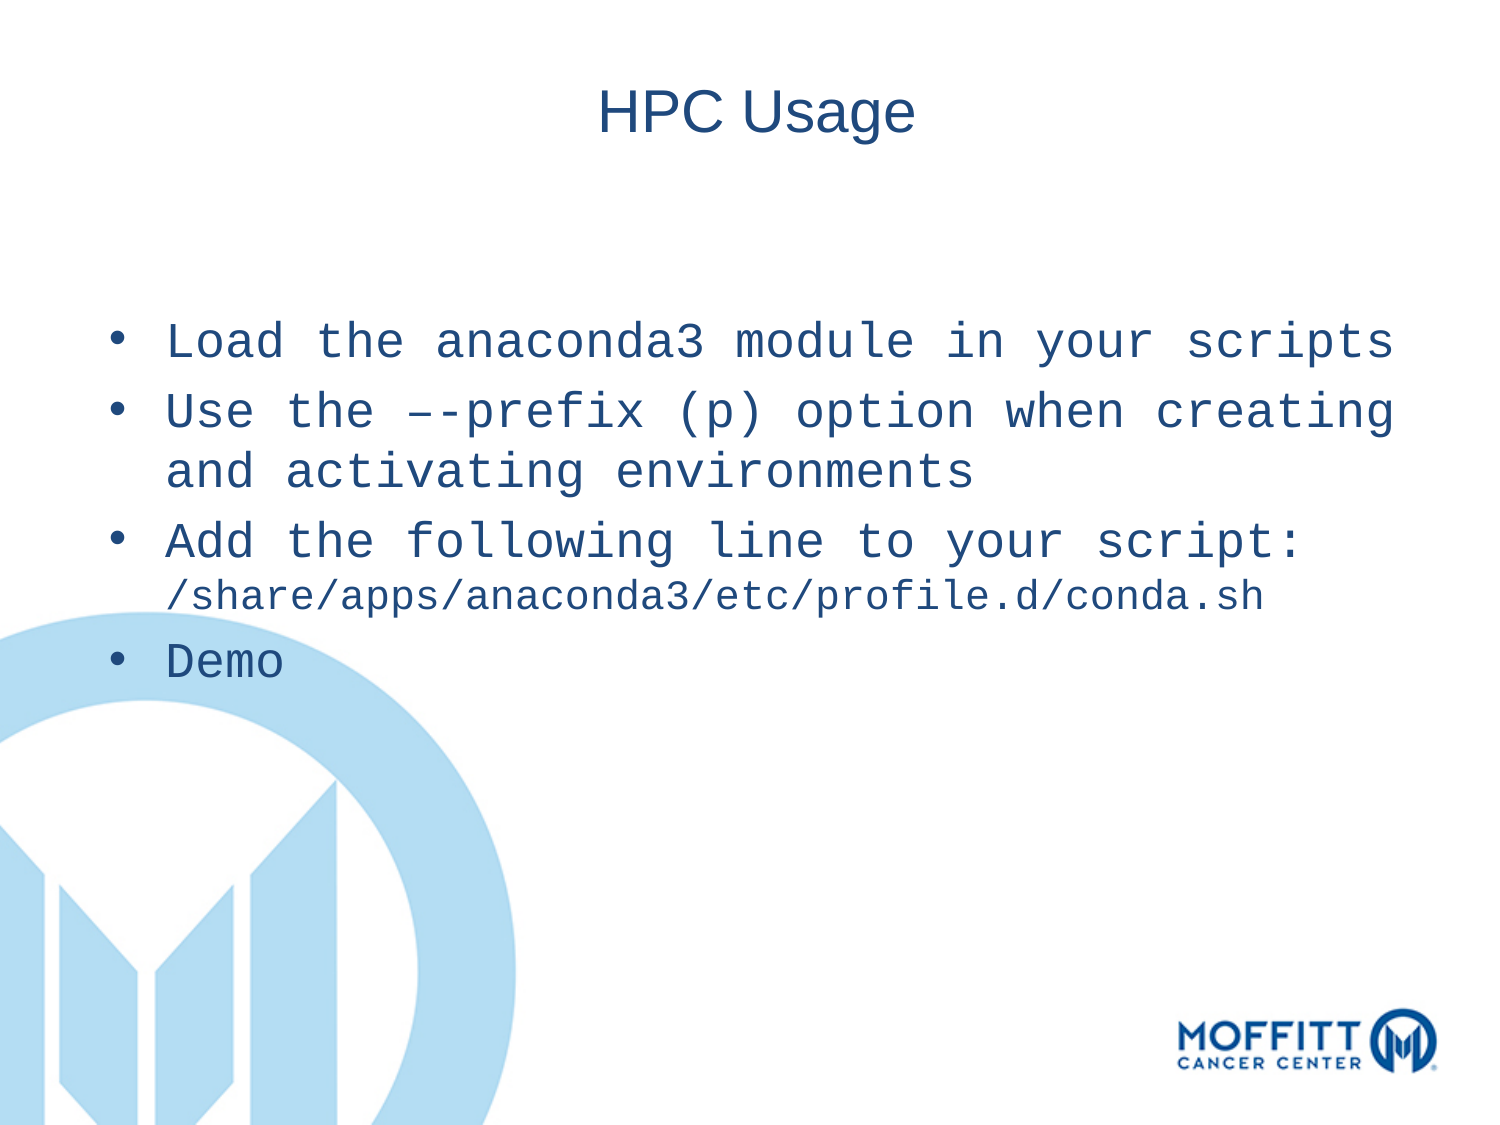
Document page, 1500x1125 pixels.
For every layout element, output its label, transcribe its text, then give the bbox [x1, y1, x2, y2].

list Load the anaconda3 module in your scripts Use the –-prefix (p) option when creating and activating environments Add the following line to your script: /share/apps/anaconda3/etc/profile.d/conda.sh Demo [94, 187, 1500, 934]
picture [0, 0, 1500, 1125]
list HPC Usage [108, 64, 1406, 187]
